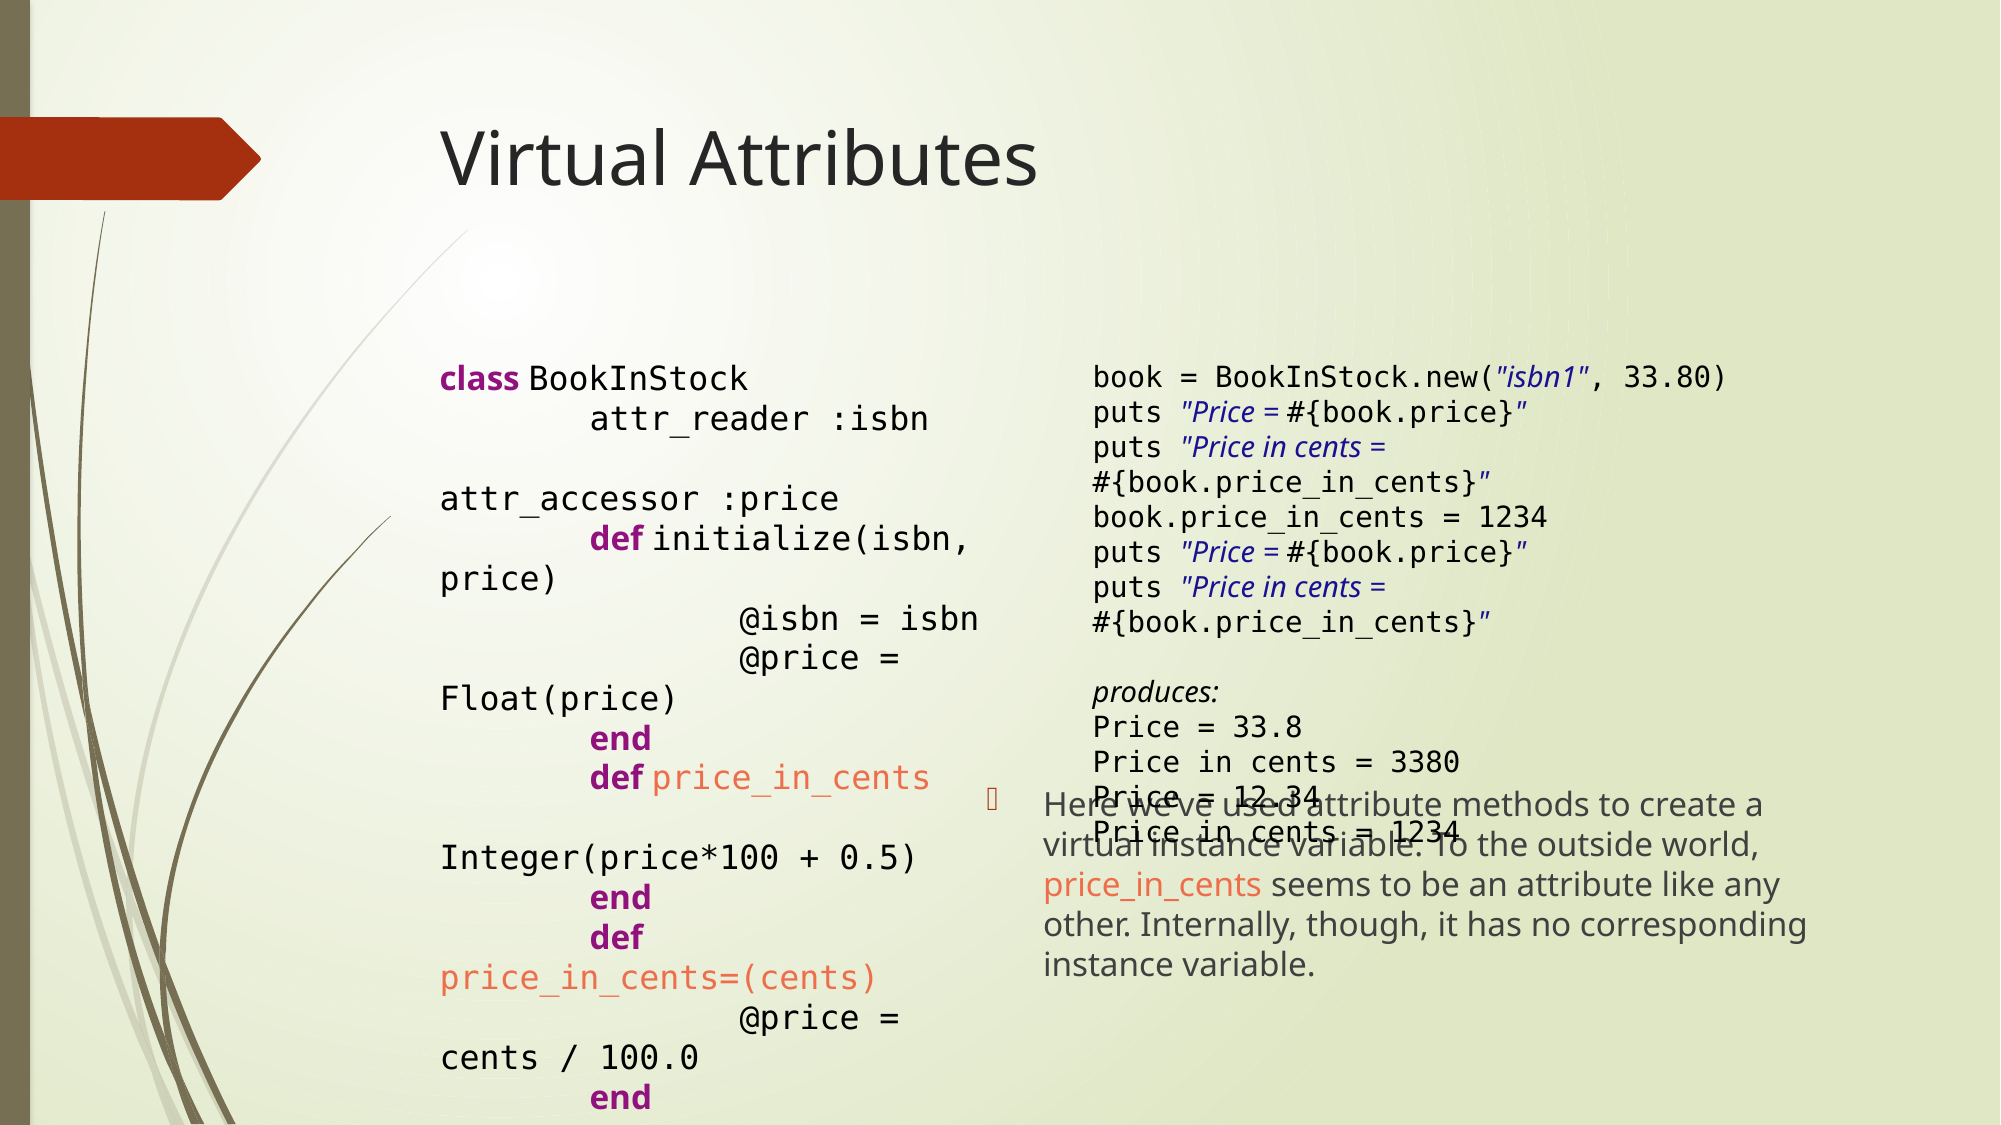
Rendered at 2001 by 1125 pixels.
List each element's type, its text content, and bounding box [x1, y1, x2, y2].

text_box book = BookInStock.new("isbn1", 33.80) puts "Price = #{book.price}" puts "Price in cents = #{book.price_in_cents}" book.price_in_cents = 1234 puts "Price = #{book.price}" puts "Price in cents = #{book.price_in_cents}" produces: Price = 33.8 Price in cents = 3380 Price = 12.34 Price in cents = 1234 [1077, 351, 1746, 856]
list Here we’ve used attribute methods to create a virtual instance variable. To the outside world, price_in_cents seems to be an attribute like any other. Internally, though, it has no corresponding instance variable. [1000, 775, 1888, 1009]
title Virtual Attributes [425, 102, 1888, 313]
text_box class BookInStock attr_reader :isbn attr_accessor :price def initialize(isbn, price) @isbn = isbn @price = Float(price) end def price_in_cents Integer(price*100 + 0.5) end def price_in_cents=(cents) @price = cents / 100.0 end # ... end [424, 349, 1000, 1125]
